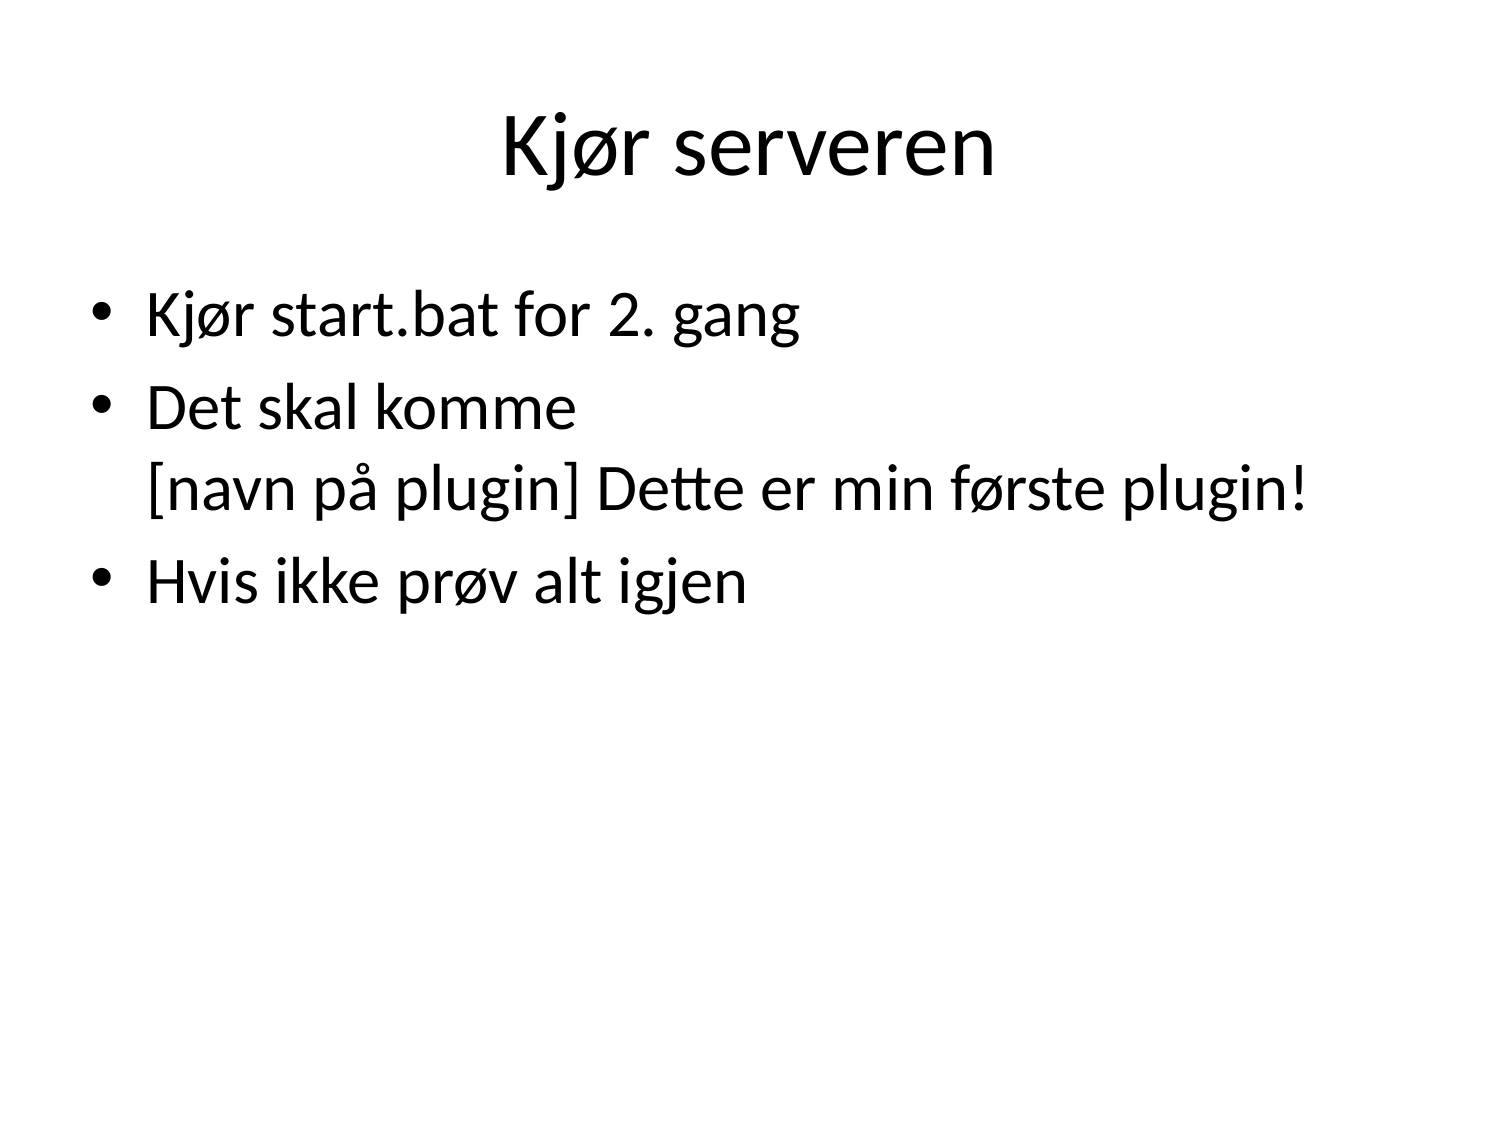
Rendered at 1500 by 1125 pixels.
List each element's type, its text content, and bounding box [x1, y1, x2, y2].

list Kjør start.bat for 2. gang Det skal komme [navn på plugin] Dette er min første plugin! Hvis ikke prøv alt igjen [75, 262, 1425, 1005]
title Kjør serveren [75, 45, 1425, 233]
